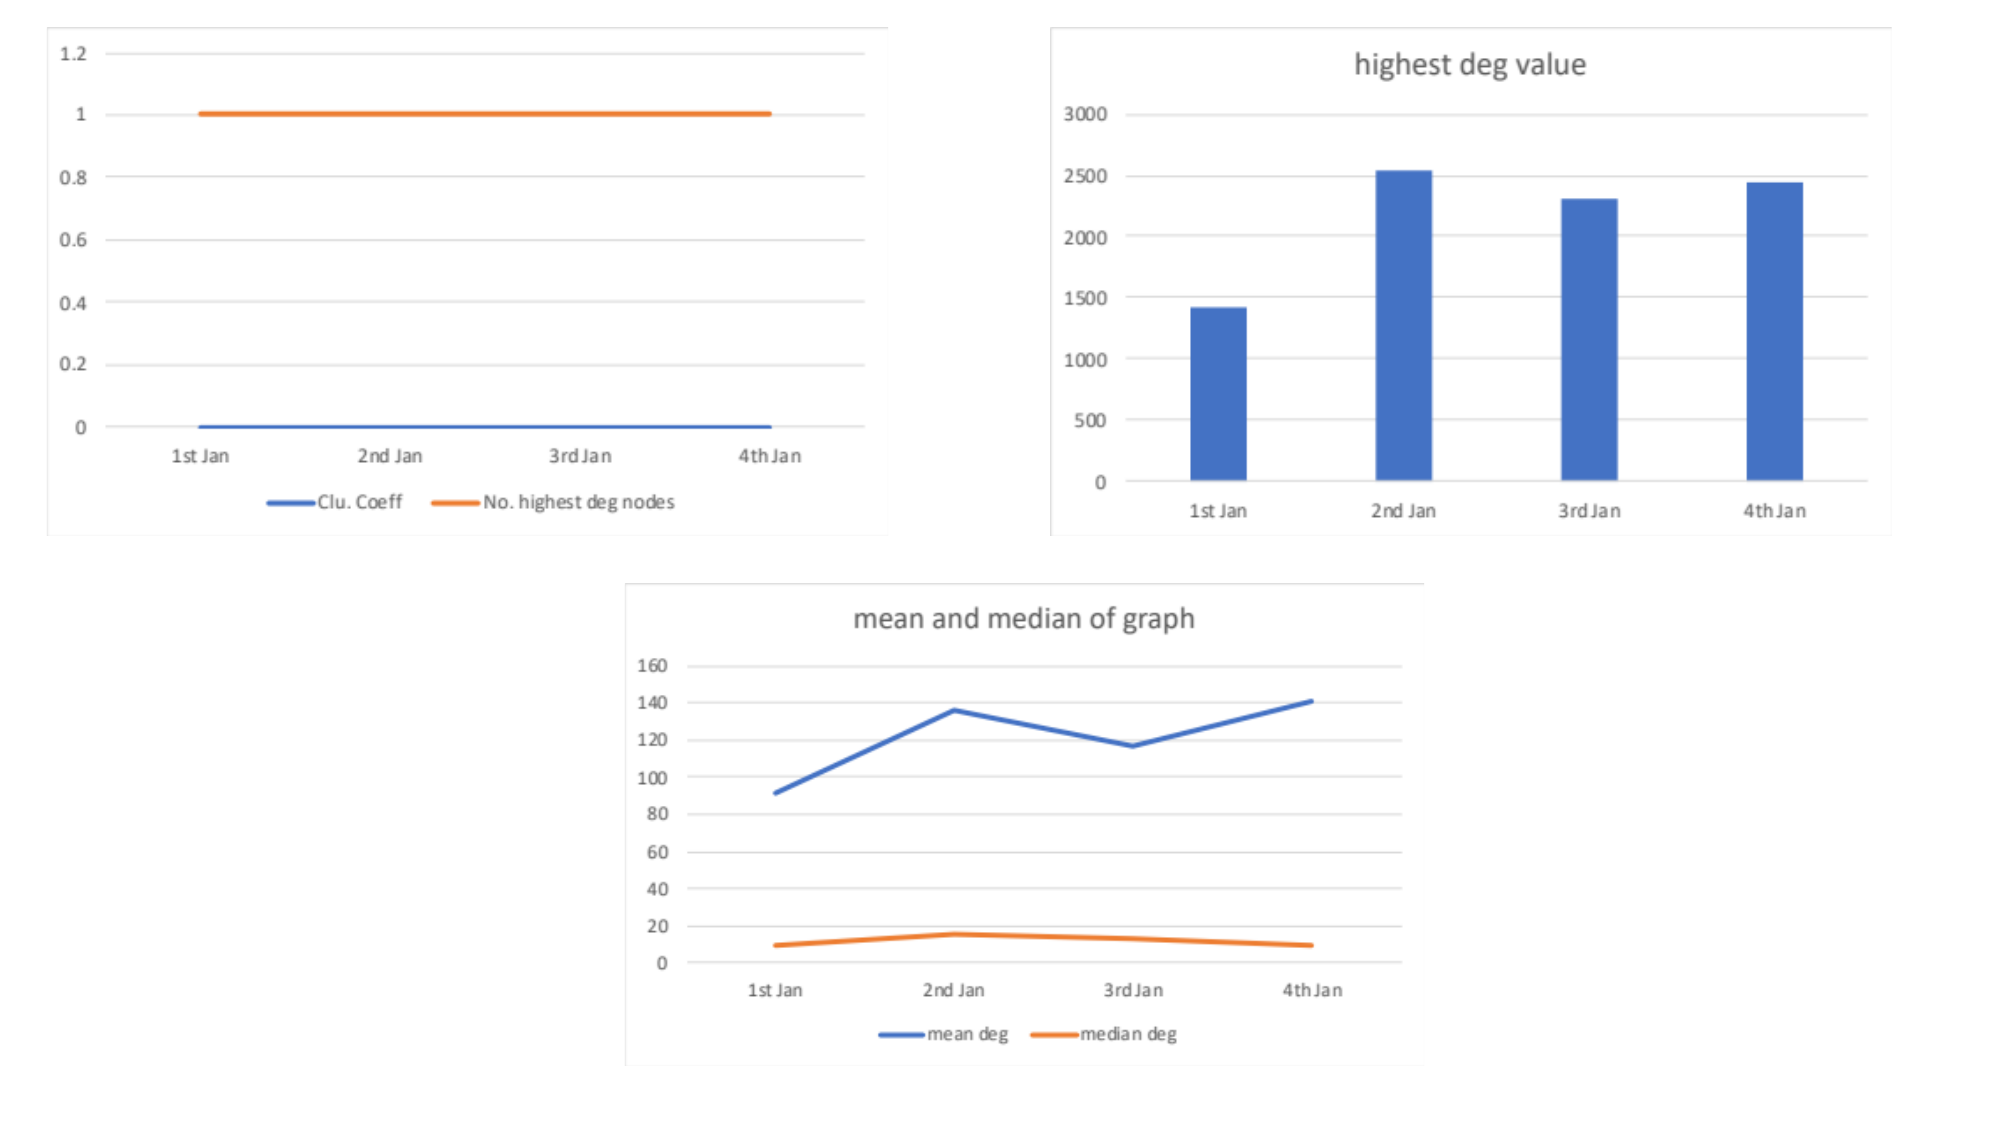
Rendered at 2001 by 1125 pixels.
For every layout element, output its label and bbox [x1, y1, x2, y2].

picture [624, 583, 1425, 1066]
picture [1050, 27, 1892, 536]
picture [46, 27, 889, 536]
